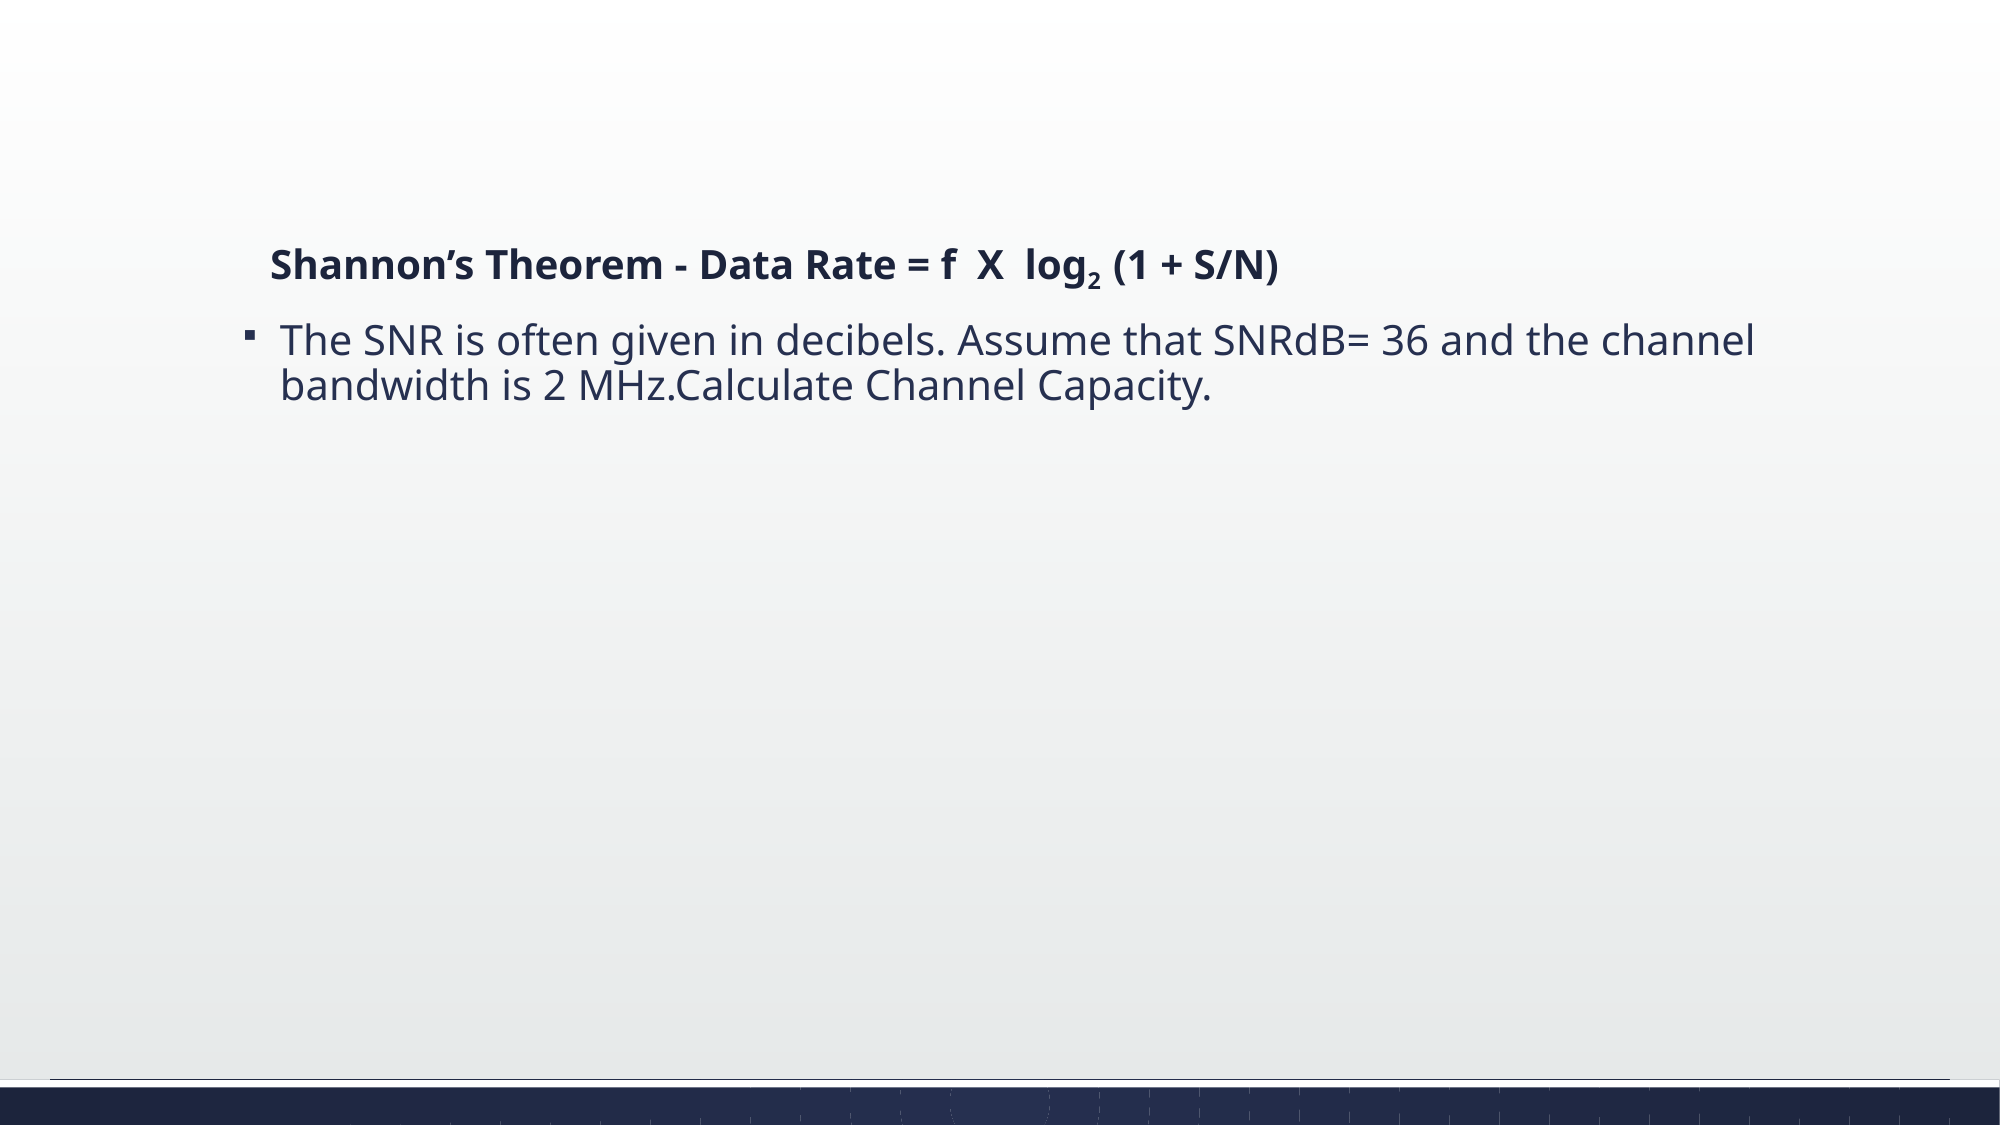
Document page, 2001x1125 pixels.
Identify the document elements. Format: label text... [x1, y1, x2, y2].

title Shannon’s Theorem - Data Rate = f X log2 (1 + S/N) [255, 143, 1816, 346]
list The SNR is often given in decibels. Assume that SNRdB= 36 and the channel bandwidth is 2 MHz.Calculate Channel Capacity. [219, 311, 1780, 988]
